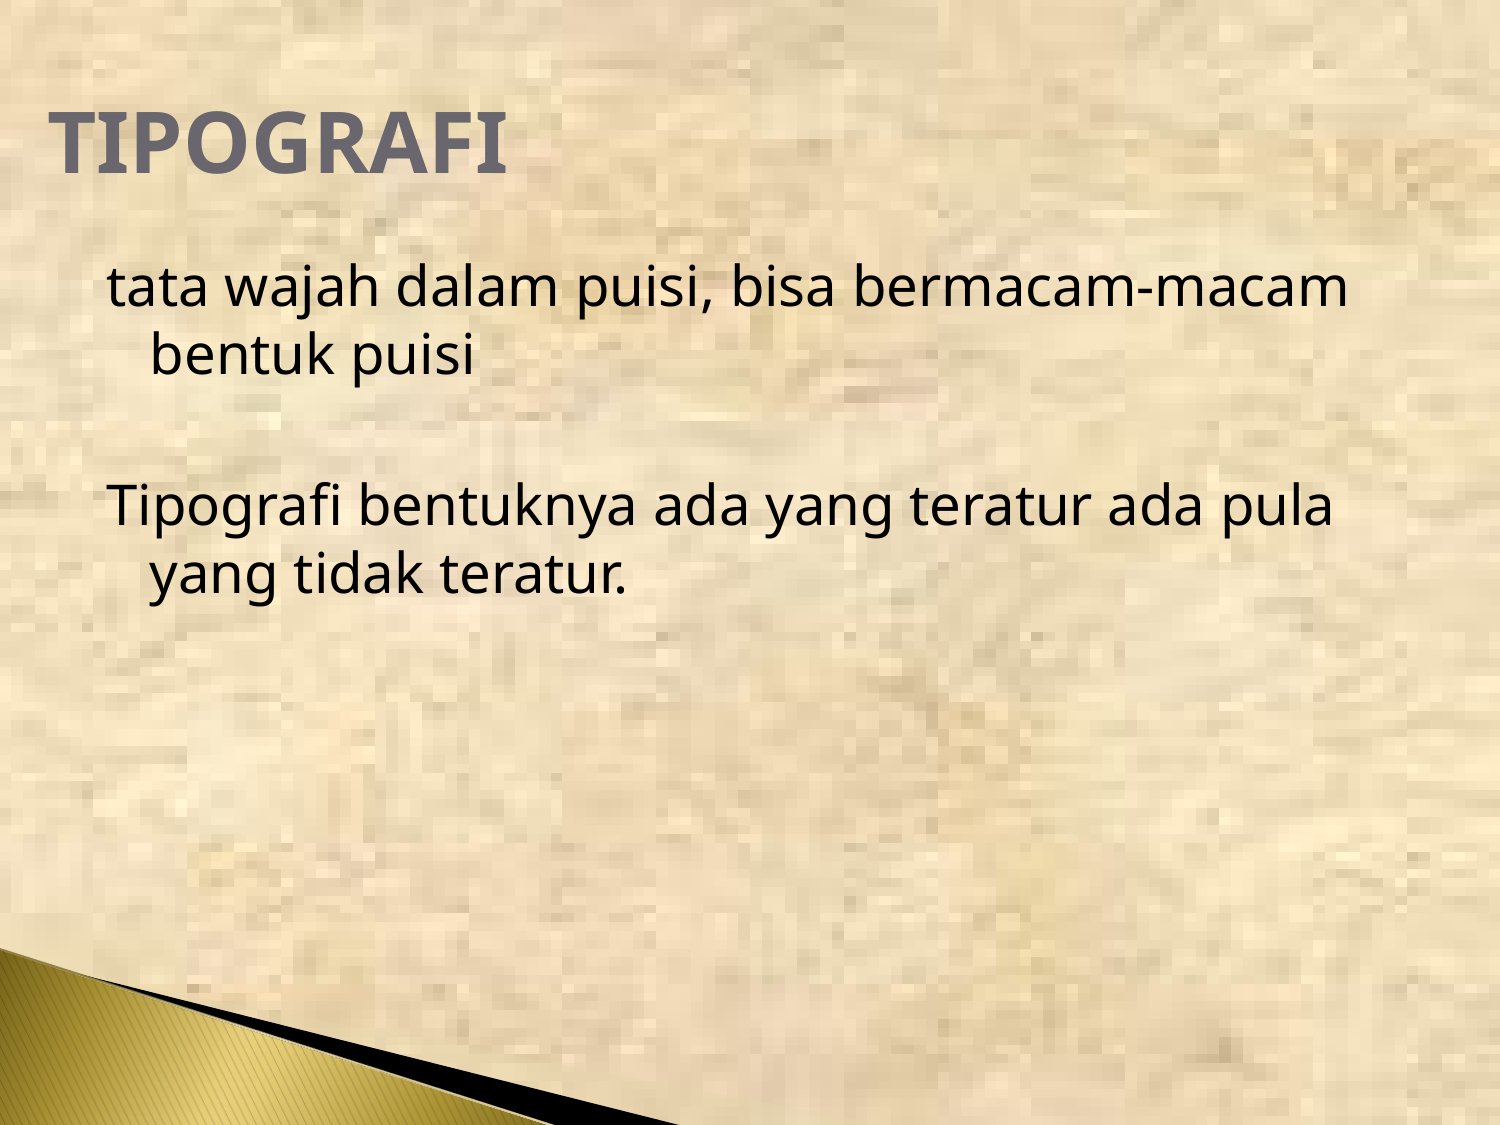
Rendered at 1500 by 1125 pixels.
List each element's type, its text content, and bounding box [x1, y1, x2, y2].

list tata wajah dalam puisi, bisa bermacam-macam bentuk puisi Tipografi bentuknya ada yang teratur ada pula yang tidak teratur. [75, 242, 1425, 986]
picture [0, 0, 1500, 1125]
title TIPOGRAFI [32, 43, 1426, 235]
